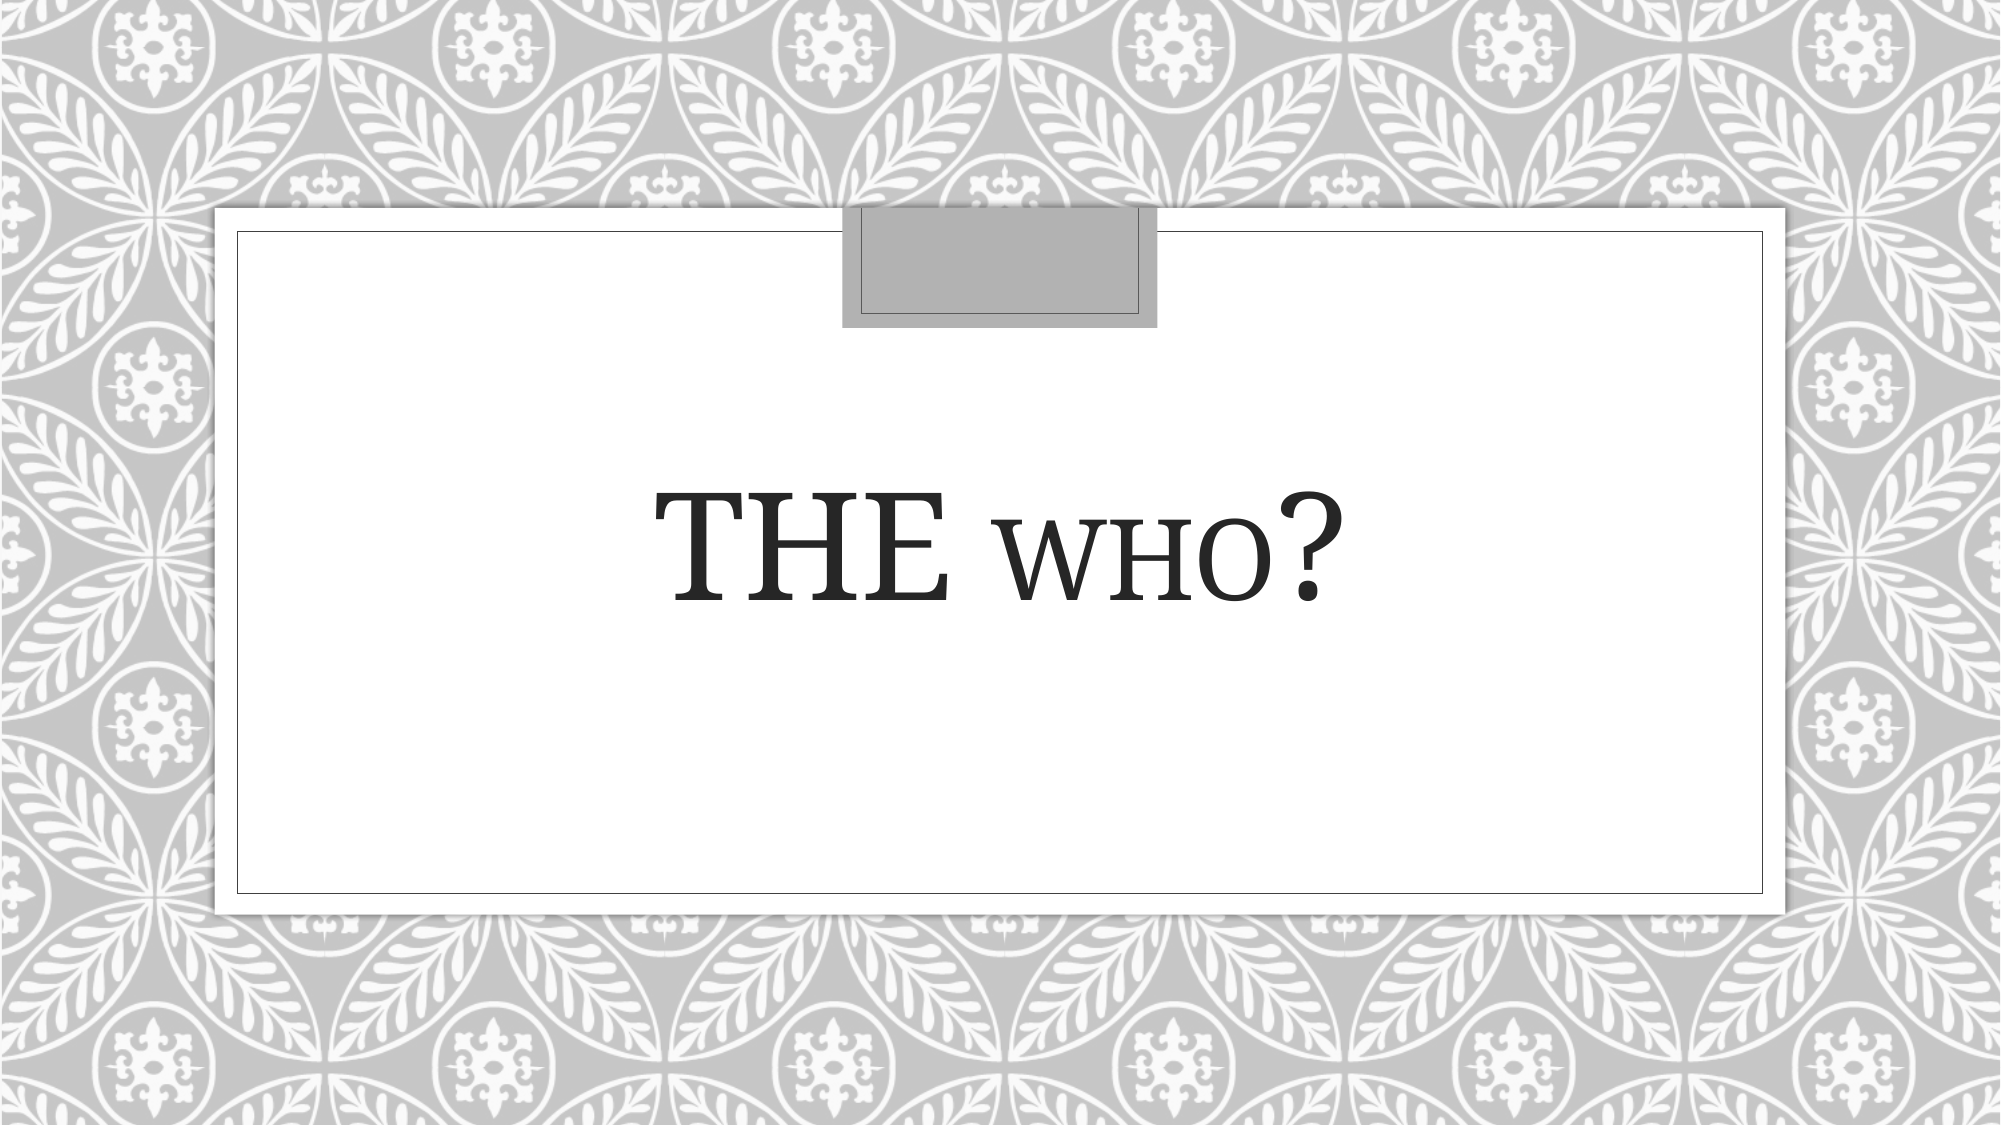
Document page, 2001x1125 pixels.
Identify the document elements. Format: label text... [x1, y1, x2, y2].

title The who? [256, 343, 1745, 769]
